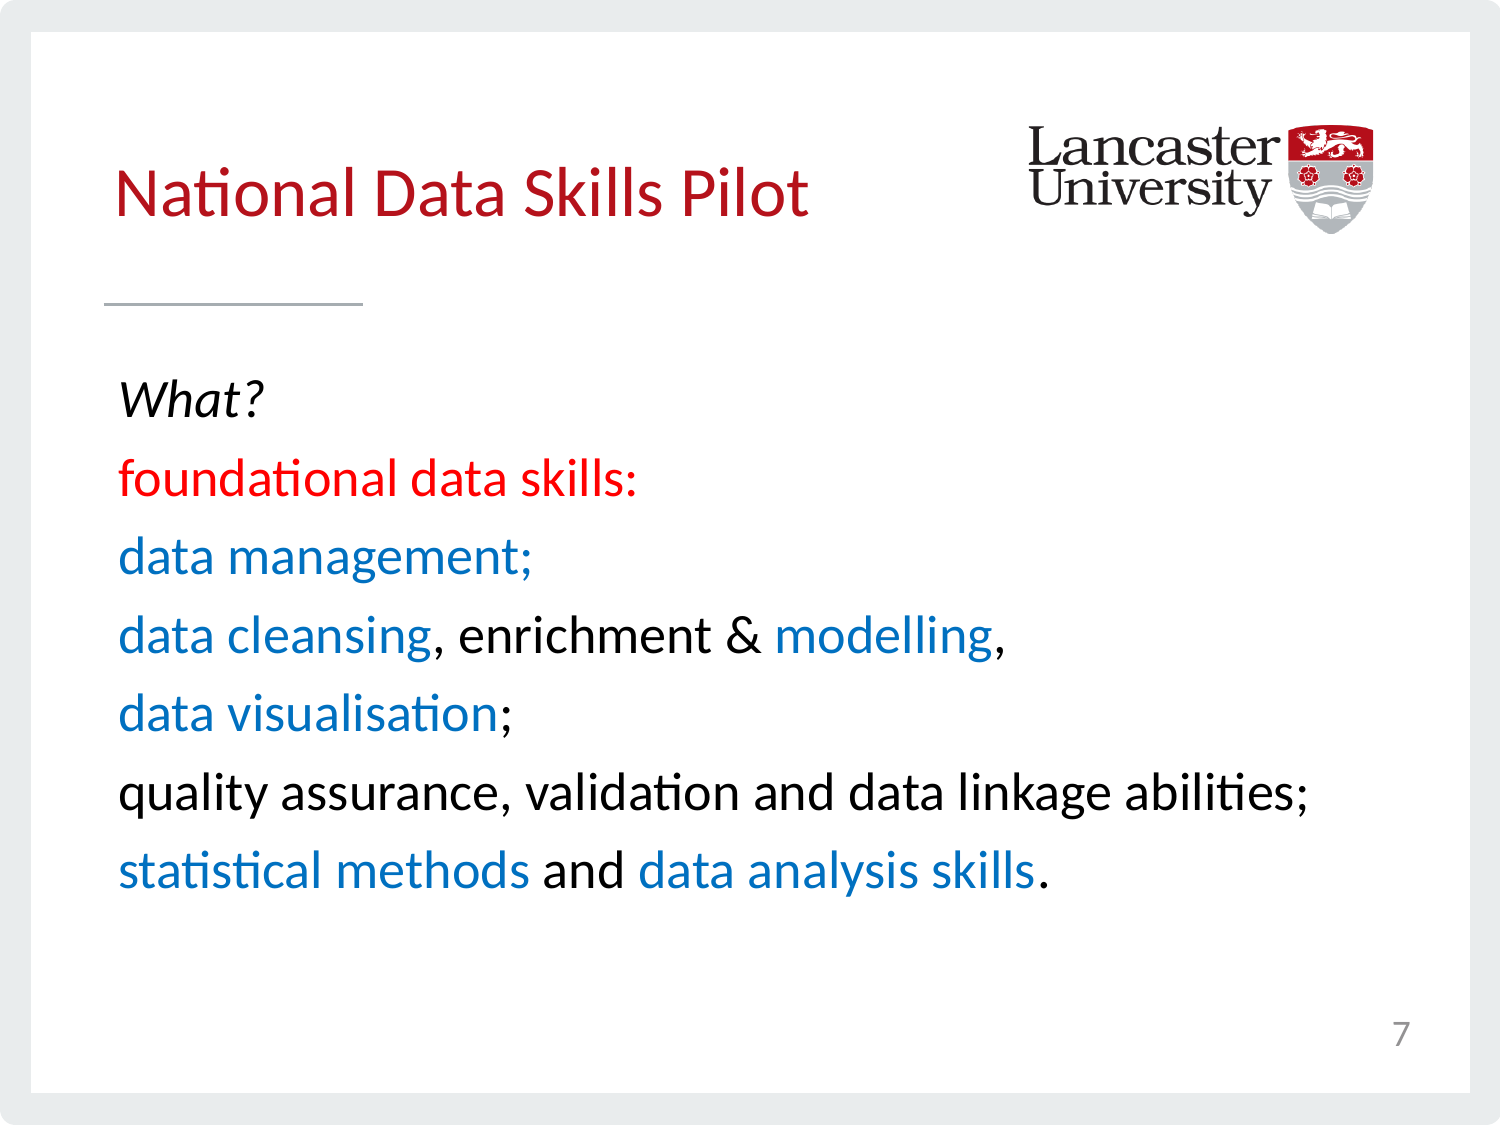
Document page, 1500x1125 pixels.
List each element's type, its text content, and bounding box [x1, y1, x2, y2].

title National Data Skills Pilot [99, 109, 976, 278]
list What? foundational data skills: data management; data cleansing, enrichment & modelling, data visualisation; quality assurance, validation and data linkage abilities; statistical methods and data analysis skills. [103, 363, 1330, 1062]
slide_number 7 [975, 1001, 1426, 1062]
